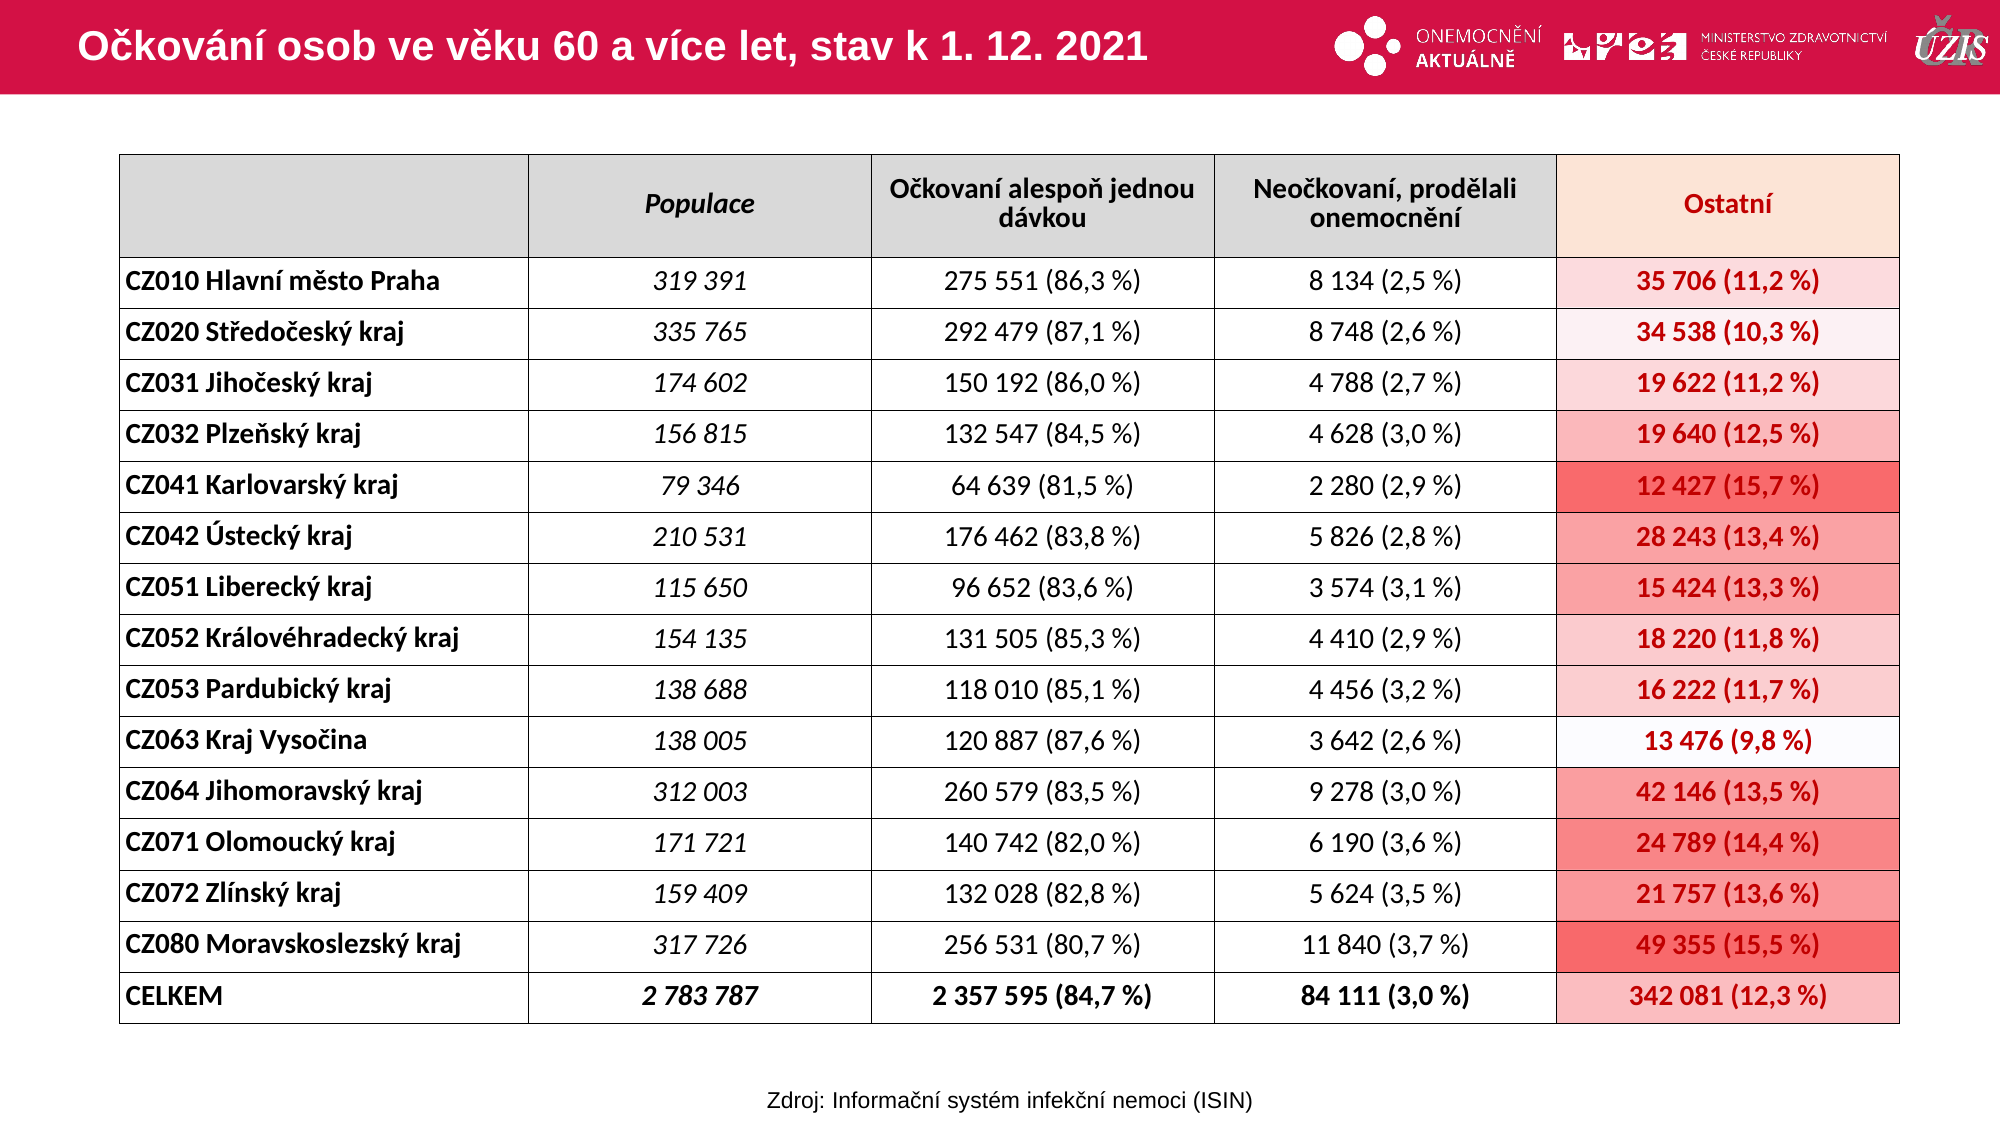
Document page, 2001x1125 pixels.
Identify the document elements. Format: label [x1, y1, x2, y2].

table_cell [120, 258, 528, 308]
table_cell [1557, 666, 1899, 716]
table_cell [1557, 922, 1899, 972]
table_cell [872, 309, 1214, 359]
table_header [1557, 155, 1899, 257]
table_cell [1215, 768, 1556, 818]
table_cell [1215, 615, 1556, 665]
table_cell [529, 871, 871, 921]
table_cell [1215, 411, 1556, 461]
table_cell [872, 513, 1214, 563]
table_cell [1557, 513, 1899, 563]
table_cell [1215, 564, 1556, 614]
table_cell [529, 462, 871, 512]
table_cell [120, 973, 528, 1023]
table_cell [1215, 871, 1556, 921]
table_cell [120, 922, 528, 972]
table_cell [120, 871, 528, 921]
table_cell [1557, 819, 1899, 870]
table_cell [1557, 768, 1899, 818]
table_cell [1215, 666, 1556, 716]
table_header [872, 155, 1214, 257]
table_cell [1215, 258, 1556, 308]
table_header [1215, 155, 1556, 257]
table_cell [1215, 717, 1556, 767]
table_cell [120, 564, 528, 614]
table_cell [1215, 513, 1556, 563]
table_cell [872, 360, 1214, 410]
table_cell [1557, 871, 1899, 921]
table_cell [872, 871, 1214, 921]
table_cell [529, 819, 871, 870]
table_cell [1215, 973, 1556, 1023]
table_cell [872, 922, 1214, 972]
picture [1334, 16, 1542, 76]
table_cell [120, 513, 528, 563]
table_cell [872, 973, 1214, 1023]
table_cell [872, 819, 1214, 870]
title [62, 0, 1305, 95]
table_cell [120, 819, 528, 870]
table_cell [1557, 309, 1899, 359]
table_cell [1215, 309, 1556, 359]
table_cell [1557, 973, 1899, 1023]
table_cell [529, 258, 871, 308]
table_cell [120, 462, 528, 512]
table_cell [529, 717, 871, 767]
table_cell [872, 717, 1214, 767]
table_cell [529, 564, 871, 614]
table_cell [1557, 411, 1899, 461]
text_box [752, 1078, 1269, 1121]
table_cell [1557, 717, 1899, 767]
table_cell [120, 768, 528, 818]
table_cell [1215, 922, 1556, 972]
table_cell [529, 411, 871, 461]
table_cell [1557, 258, 1899, 308]
table_cell [120, 309, 528, 359]
picture [1563, 31, 1888, 60]
table_cell [120, 360, 528, 410]
table_header [529, 155, 871, 257]
table_cell [872, 564, 1214, 614]
table_cell [529, 768, 871, 818]
table_cell [872, 258, 1214, 308]
picture [1915, 15, 1989, 66]
table_cell [1215, 360, 1556, 410]
table_cell [872, 615, 1214, 665]
table_cell [120, 615, 528, 665]
table_cell [529, 922, 871, 972]
table_cell [120, 666, 528, 716]
table_header [120, 155, 528, 257]
table_cell [1215, 819, 1556, 870]
table_cell [529, 309, 871, 359]
table_cell [120, 411, 528, 461]
table_cell [529, 360, 871, 410]
table_cell [1557, 615, 1899, 665]
table_cell [529, 666, 871, 716]
table_cell [1557, 462, 1899, 512]
table_cell [529, 973, 871, 1023]
table_cell [1557, 564, 1899, 614]
table_cell [872, 666, 1214, 716]
table_cell [872, 462, 1214, 512]
table_cell [872, 411, 1214, 461]
table_cell [872, 768, 1214, 818]
table_cell [120, 717, 528, 767]
table_cell [1557, 360, 1899, 410]
table_cell [529, 615, 871, 665]
table_cell [1215, 462, 1556, 512]
table_cell [529, 513, 871, 563]
